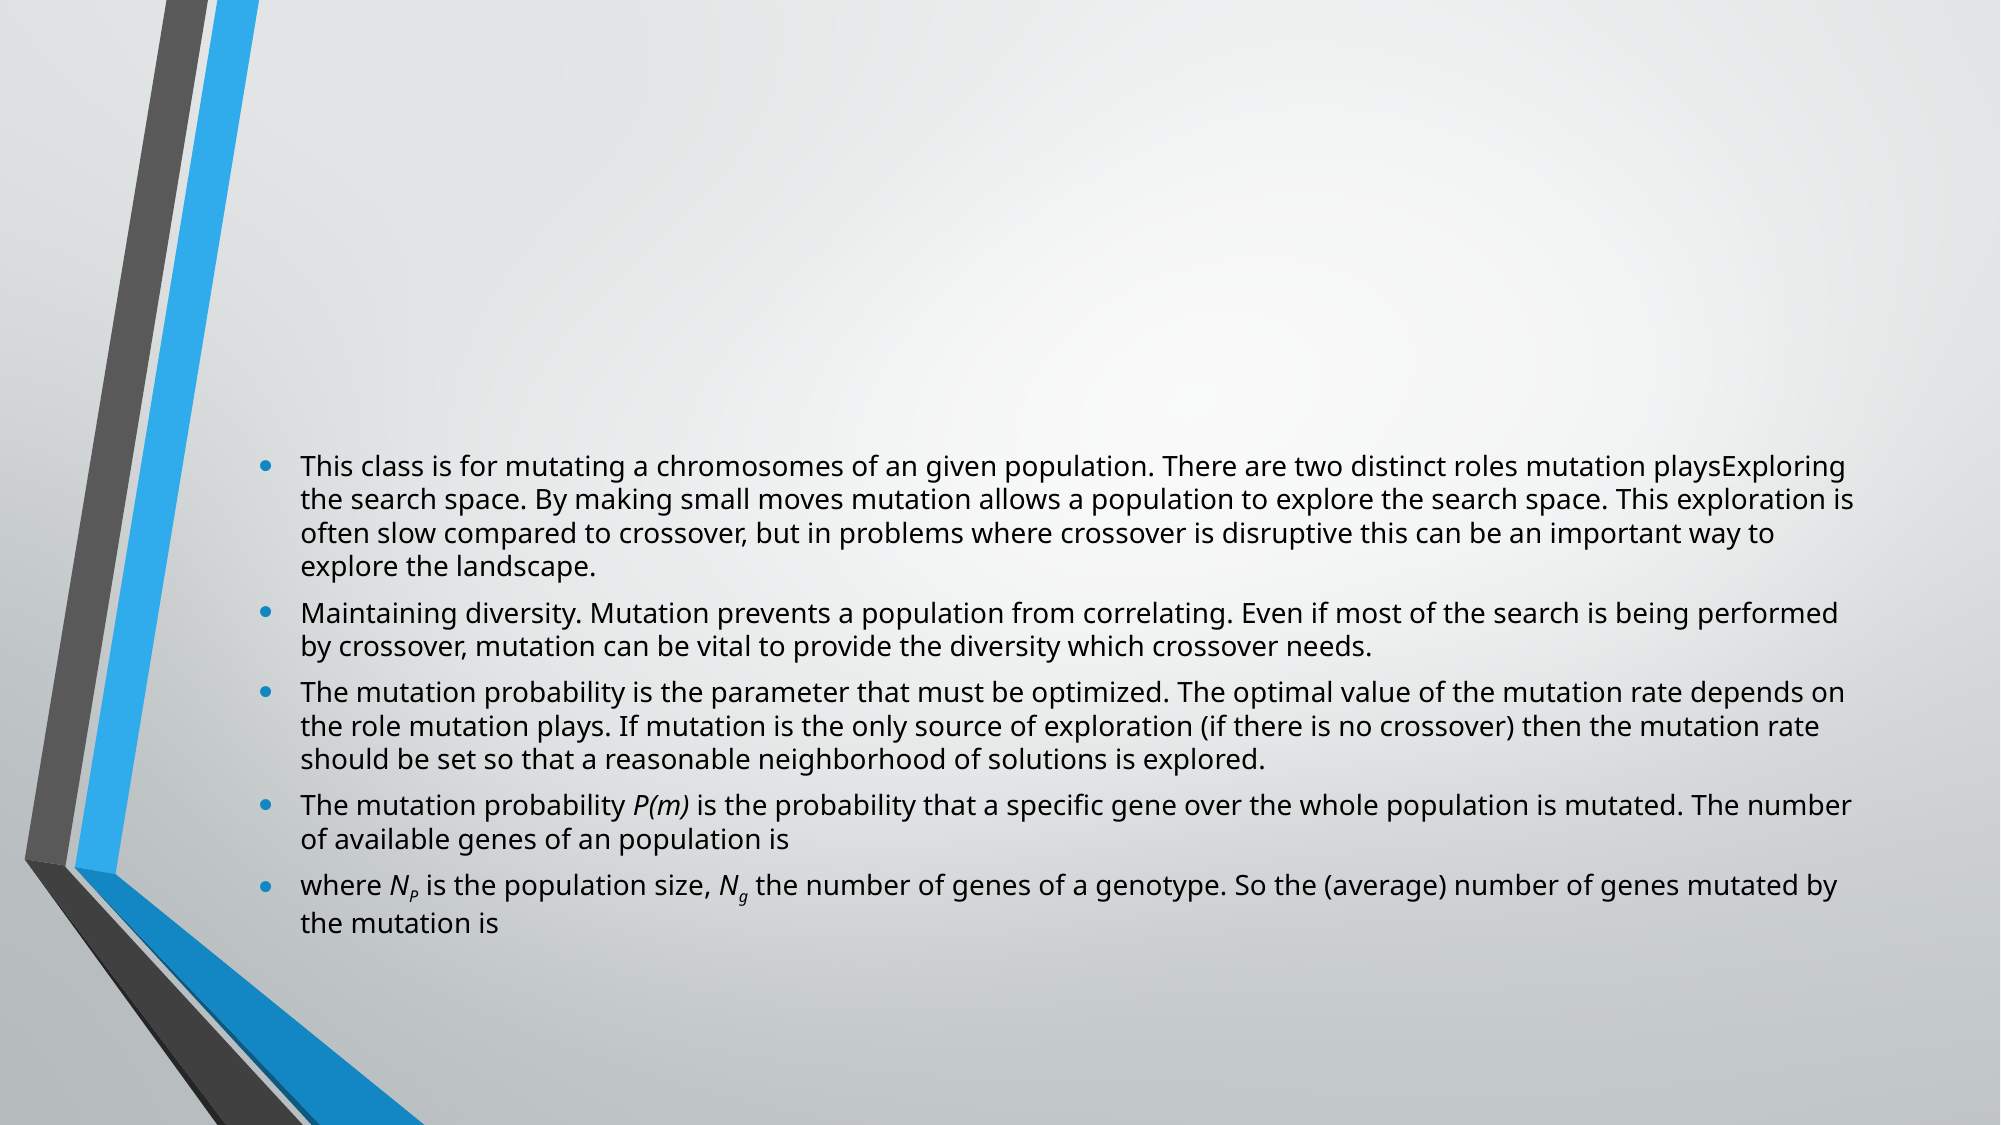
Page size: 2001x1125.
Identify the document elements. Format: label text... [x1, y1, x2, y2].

list This class is for mutating a chromosomes of an given population. There are two distinct roles mutation playsExploring the search space. By making small moves mutation allows a population to explore the search space. This exploration is often slow compared to crossover, but in problems where crossover is disruptive this can be an important way to explore the landscape. Maintaining diversity. Mutation prevents a population from correlating. Even if most of the search is being performed by crossover, mutation can be vital to provide the diversity which crossover needs. The mutation probability is the parameter that must be optimized. The optimal value of the mutation rate depends on the role mutation plays. If mutation is the only source of exploration (if there is no crossover) then the mutation rate should be set so that a reasonable neighborhood of solutions is explored. The mutation probability P(m) is the probability that a specific gene over the whole population is mutated. The number of available genes of an population is where NP is the population size, Ng the number of genes of a genotype. So the (average) number of genes mutated by the mutation is [243, 437, 1887, 950]
